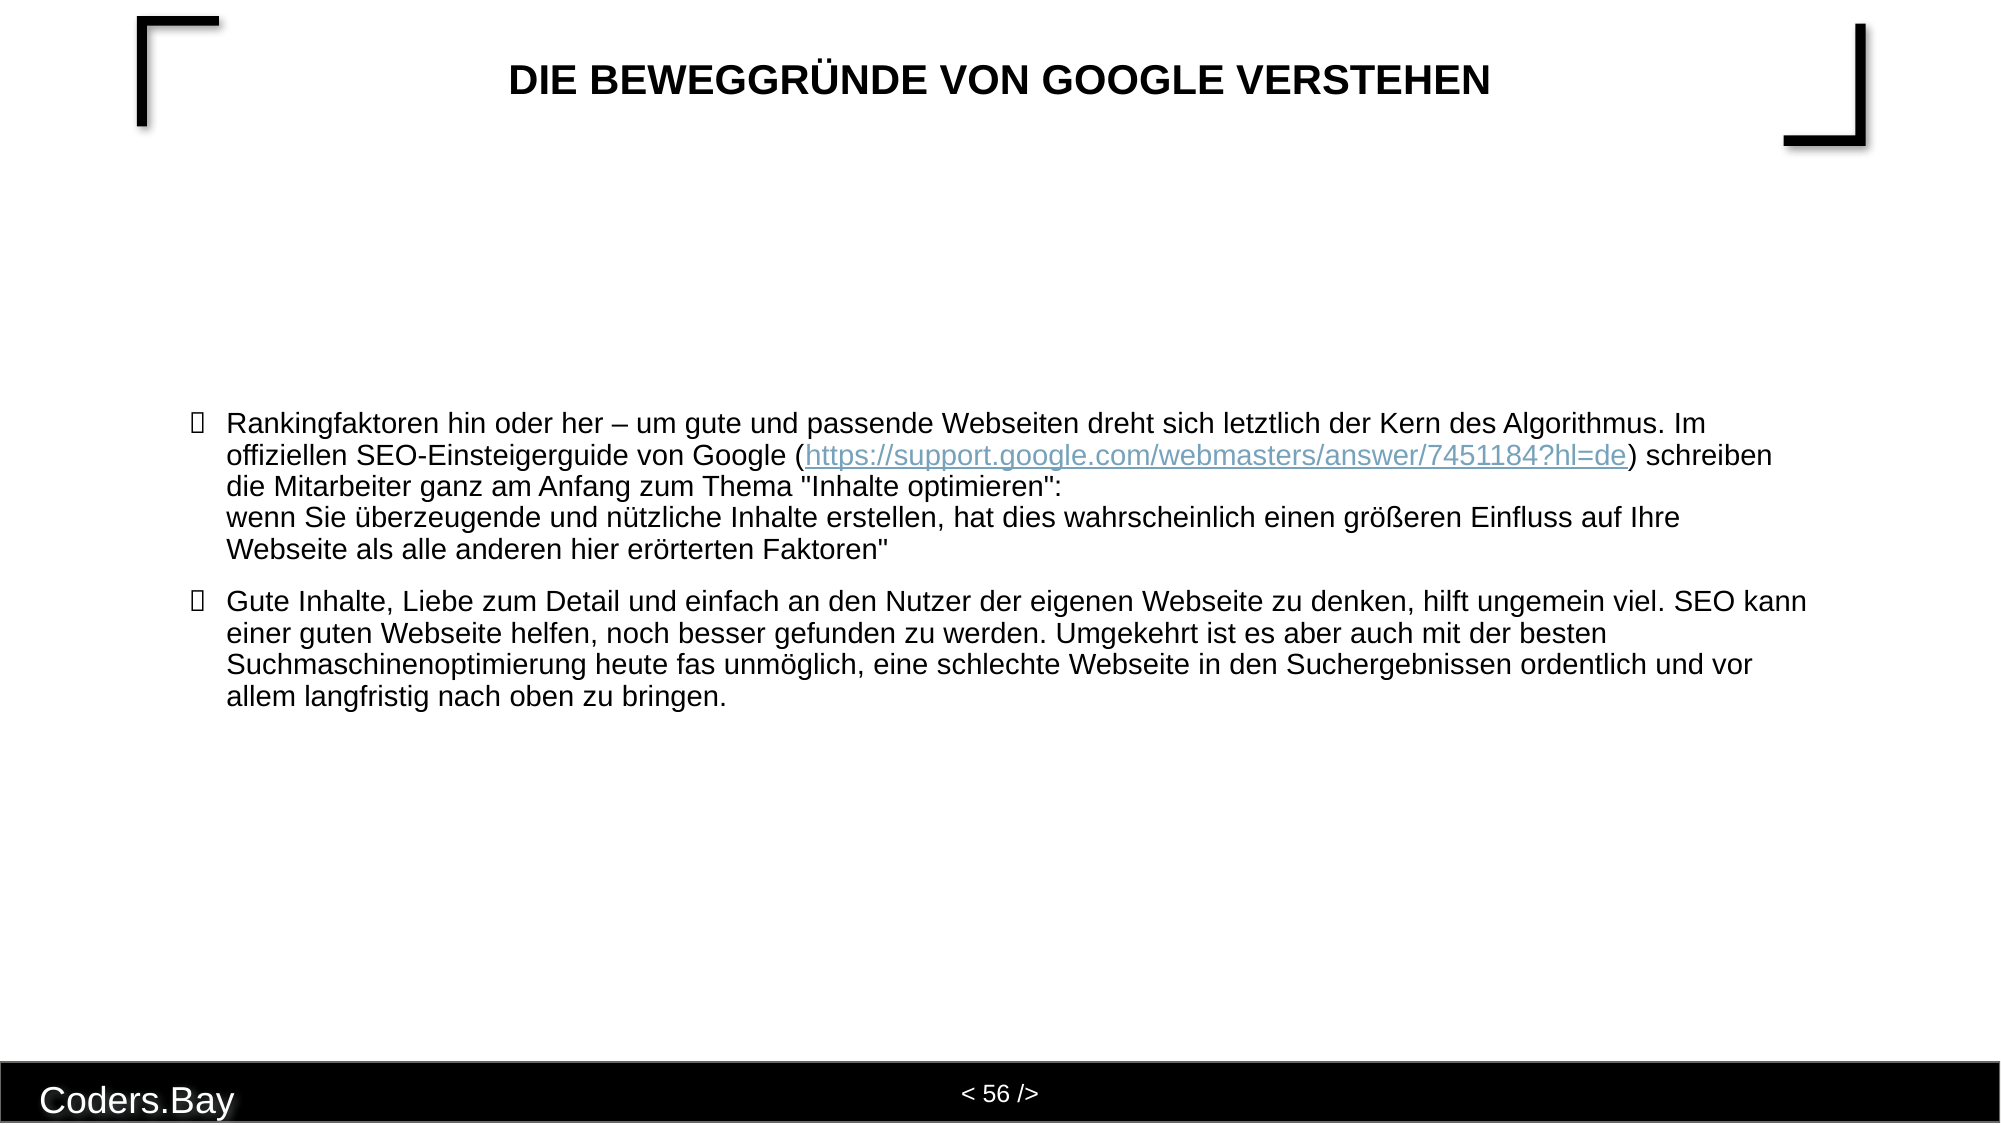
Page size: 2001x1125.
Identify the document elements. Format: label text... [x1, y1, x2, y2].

list Rankingfaktoren hin oder her – um gute und passende Webseiten dreht sich letztlich der Kern des Algorithmus. Im offiziellen SEO-Einsteigerguide von Google (https://support.google.com/webmasters/answer/7451184?hl=de) schreiben die Mitarbeiter ganz am Anfang zum Thema "Inhalte optimieren": wenn Sie überzeugende und nützliche Inhalte erstellen, hat dies wahrscheinlich einen größeren Einfluss auf Ihre Webseite als alle anderen hier erörterten Faktoren" Gute Inhalte, Liebe zum Detail und einfach an den Nutzer der eigenen Webseite zu denken, hilft ungemein viel. SEO kann einer guten Webseite helfen, noch besser gefunden zu werden. Umgekehrt ist es aber auch mit der besten Suchmaschinenoptimierung heute fas unmöglich, eine schlechte Webseite in den Suchergebnissen ordentlich und vor allem langfristig nach oben zu bringen. [174, 401, 1826, 724]
title Die Beweggründe von Google verstehen [155, 36, 1845, 127]
